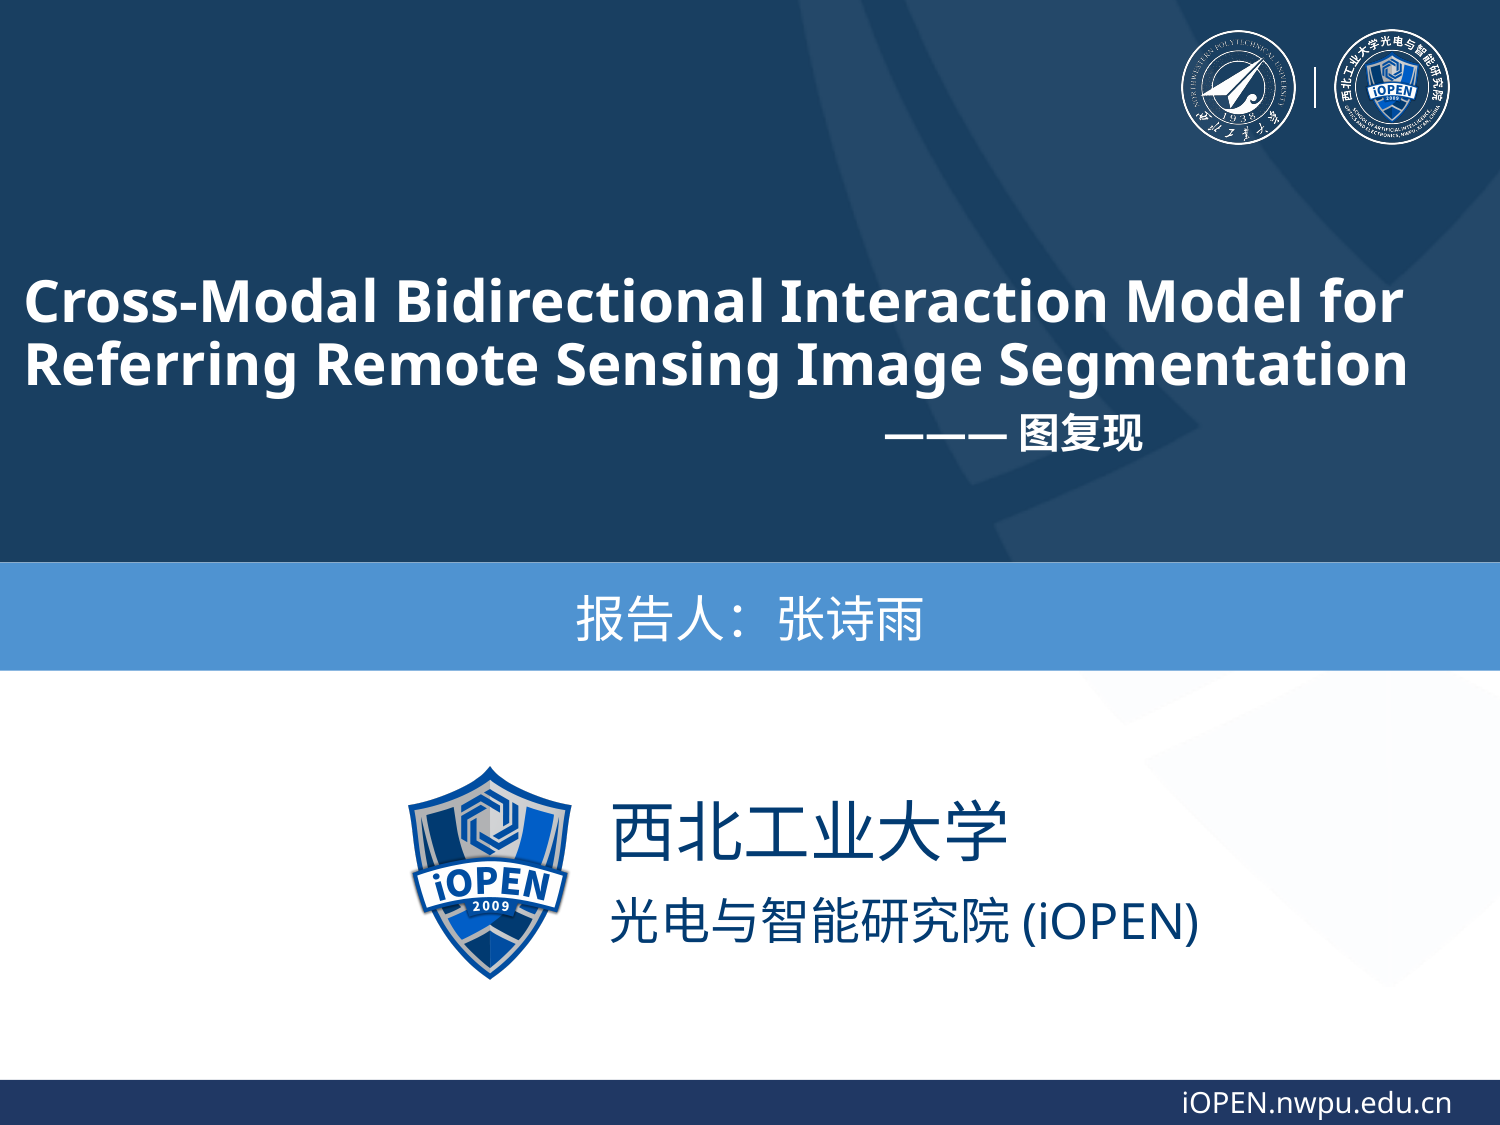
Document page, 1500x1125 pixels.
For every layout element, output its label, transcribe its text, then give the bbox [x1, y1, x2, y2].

title Cross-Modal Bidirectional Interaction Model for Referring Remote Sensing Image Segmentation ———图复现 [8, 170, 1476, 563]
picture [1181, 30, 1296, 145]
text_box 西北工业大学 光电与智能研究院(iOPEN) [612, 766, 1476, 974]
subtitle 报告人：张诗雨 [191, 565, 1309, 670]
picture [1334, 29, 1450, 145]
picture [373, 766, 612, 1019]
